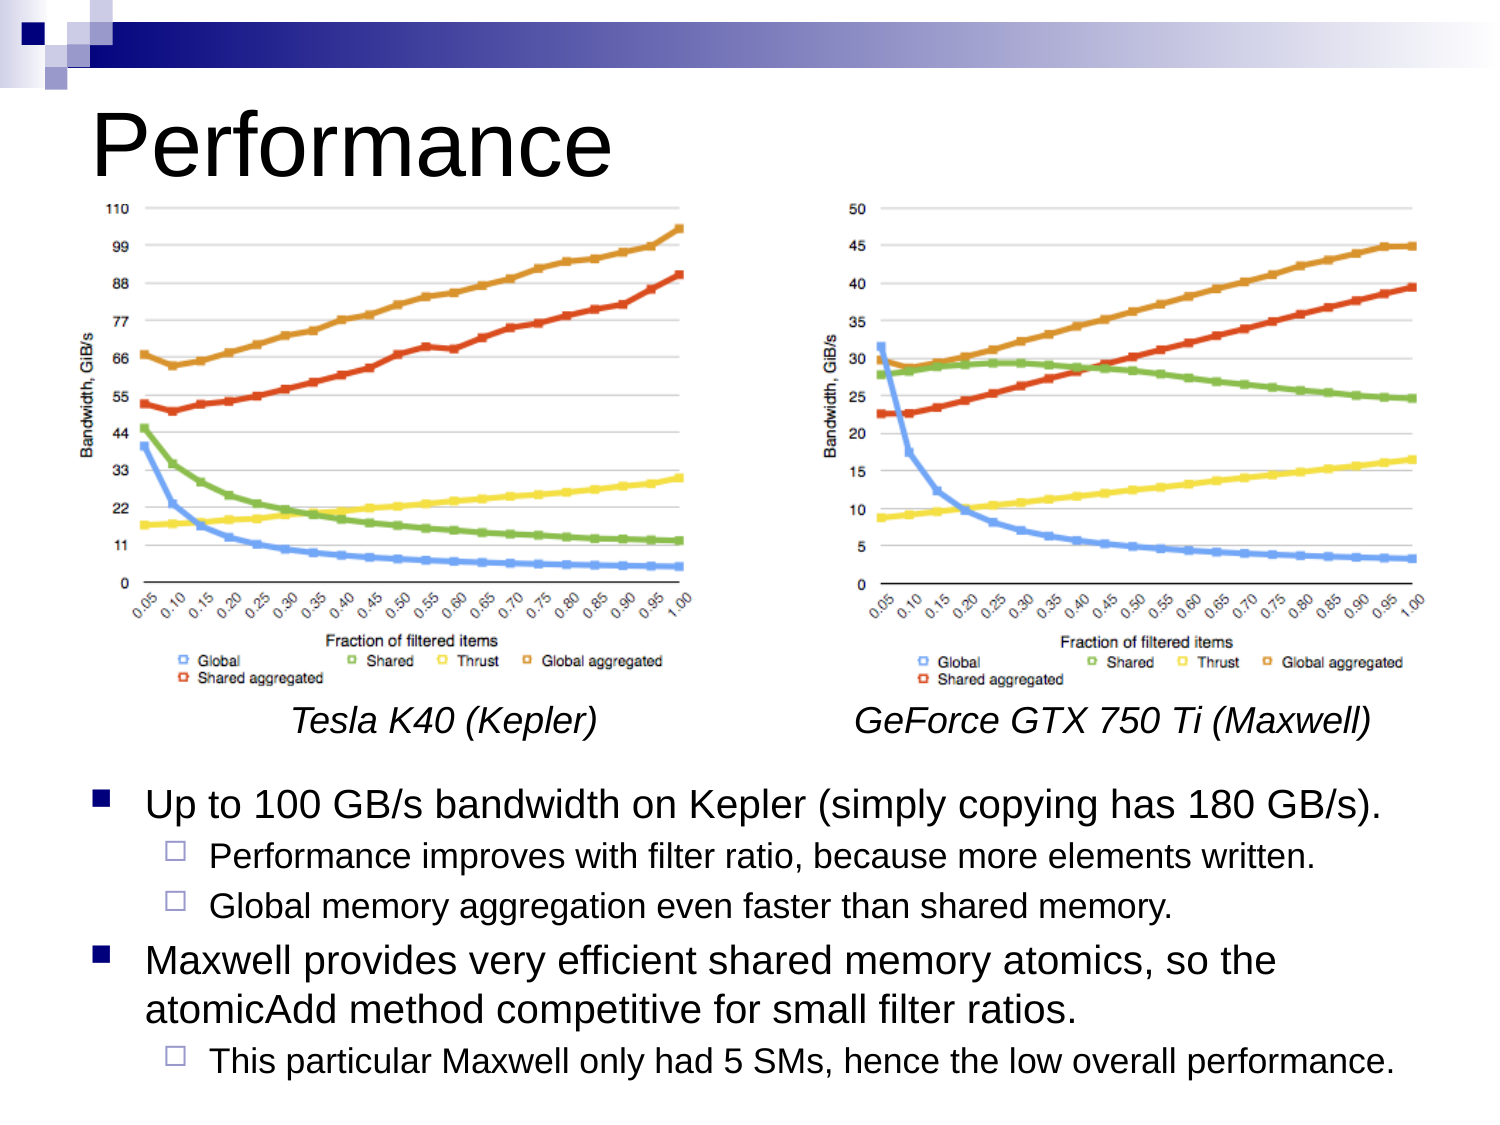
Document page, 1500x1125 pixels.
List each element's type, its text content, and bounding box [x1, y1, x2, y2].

text_box Tesla K40 (Kepler) [275, 698, 617, 749]
picture [816, 202, 1441, 690]
picture [74, 204, 701, 690]
title Performance [75, 75, 1425, 205]
text_box GeForce GTX 750 Ti (Maxwell) [839, 697, 1404, 749]
list Up to 100 GB/s bandwidth on Kepler (simply copying has 180 GB/s). Performance improves with filter ratio, because more elements written. Global memory aggregation even faster than shared memory. Maxwell provides very efficient shared memory atomics, so the atomicAdd method competitive for small filter ratios. This particular Maxwell only had 5 SMs, hence the low overall performance. [75, 770, 1425, 1110]
